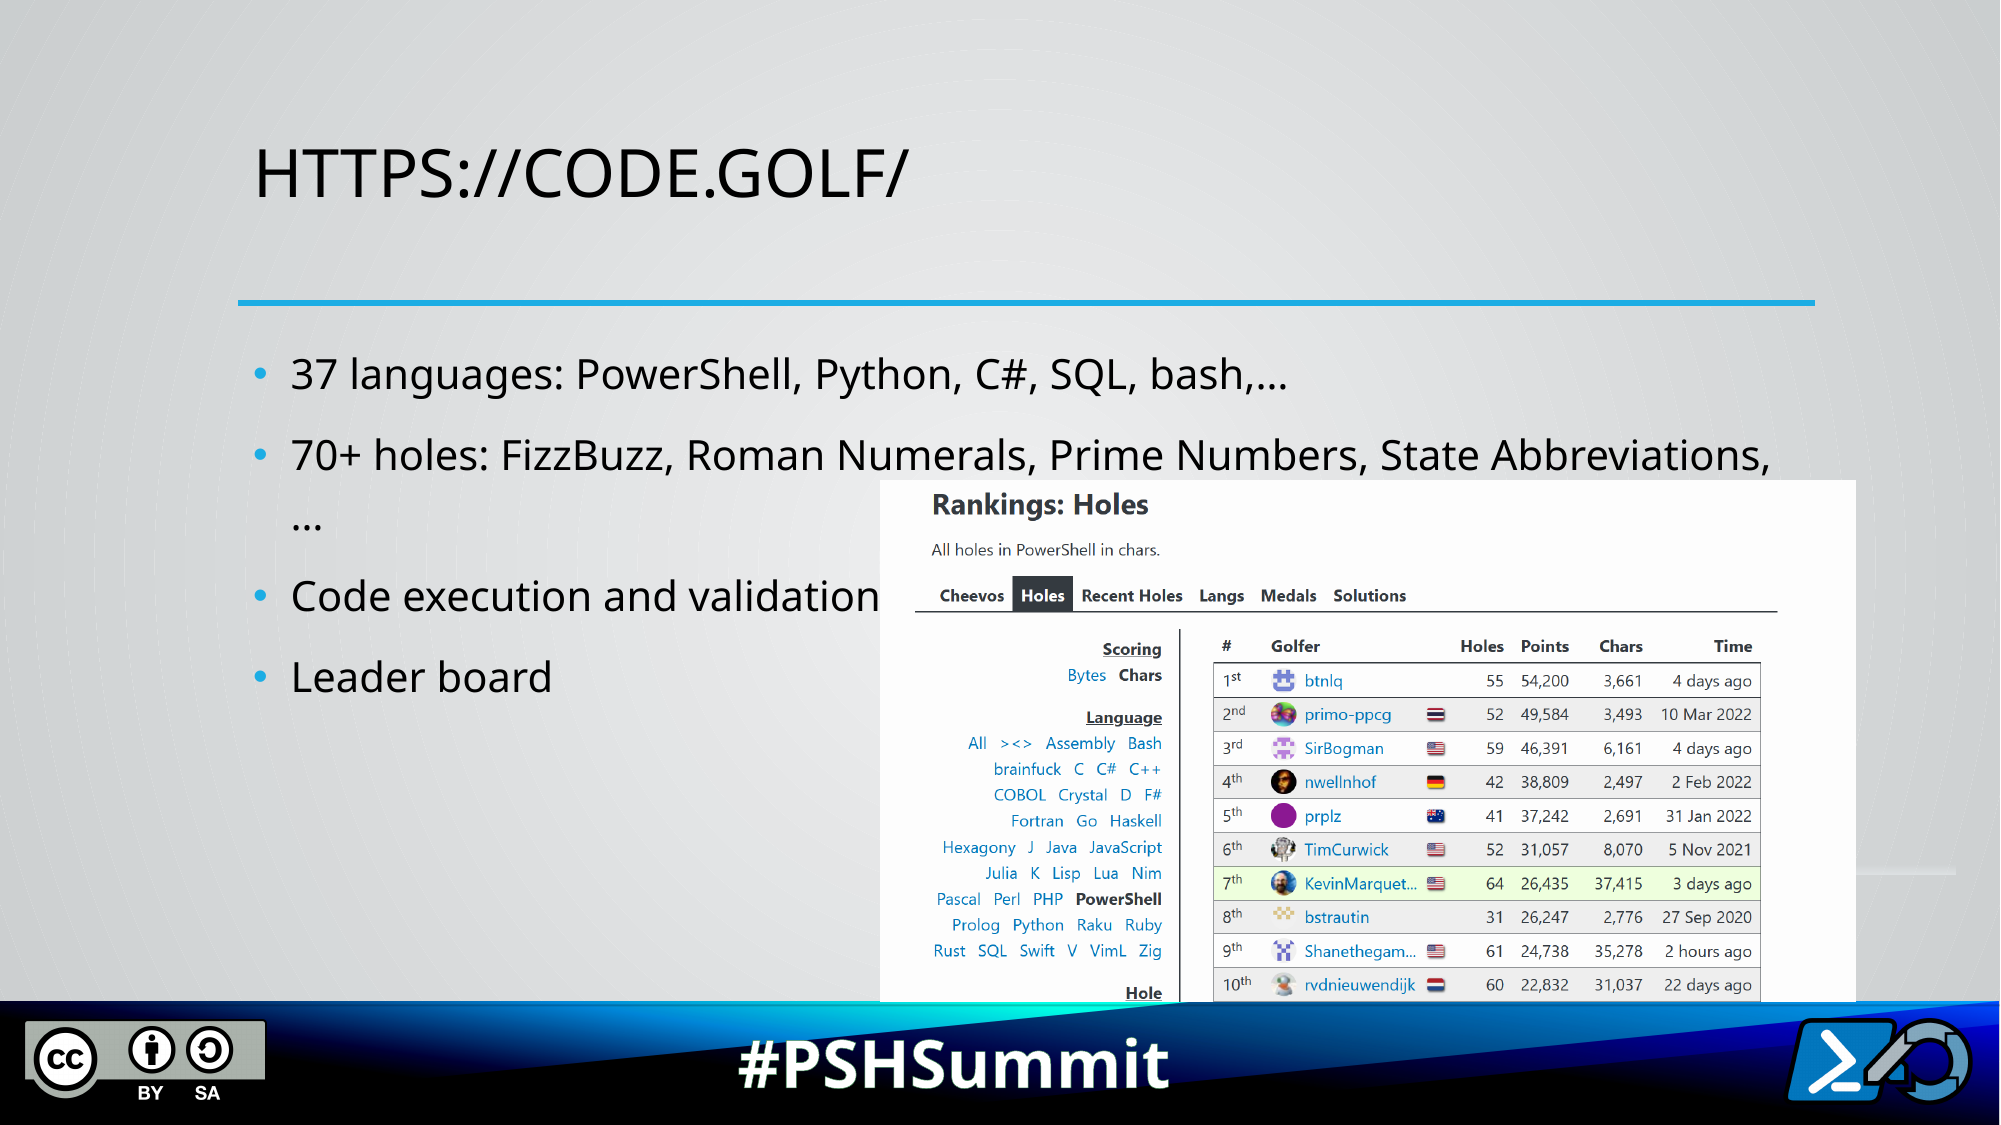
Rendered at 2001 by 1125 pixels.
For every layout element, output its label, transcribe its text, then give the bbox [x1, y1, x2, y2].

list 37 languages: PowerShell, Python, C#, SQL, bash,… 70+ holes: FizzBuzz, Roman Numerals, Prime Numbers, State Abbreviations,… Code execution and validation Leader board [238, 330, 1814, 897]
title https://code.golf/ [238, 131, 1814, 305]
picture [0, 480, 1999, 1125]
